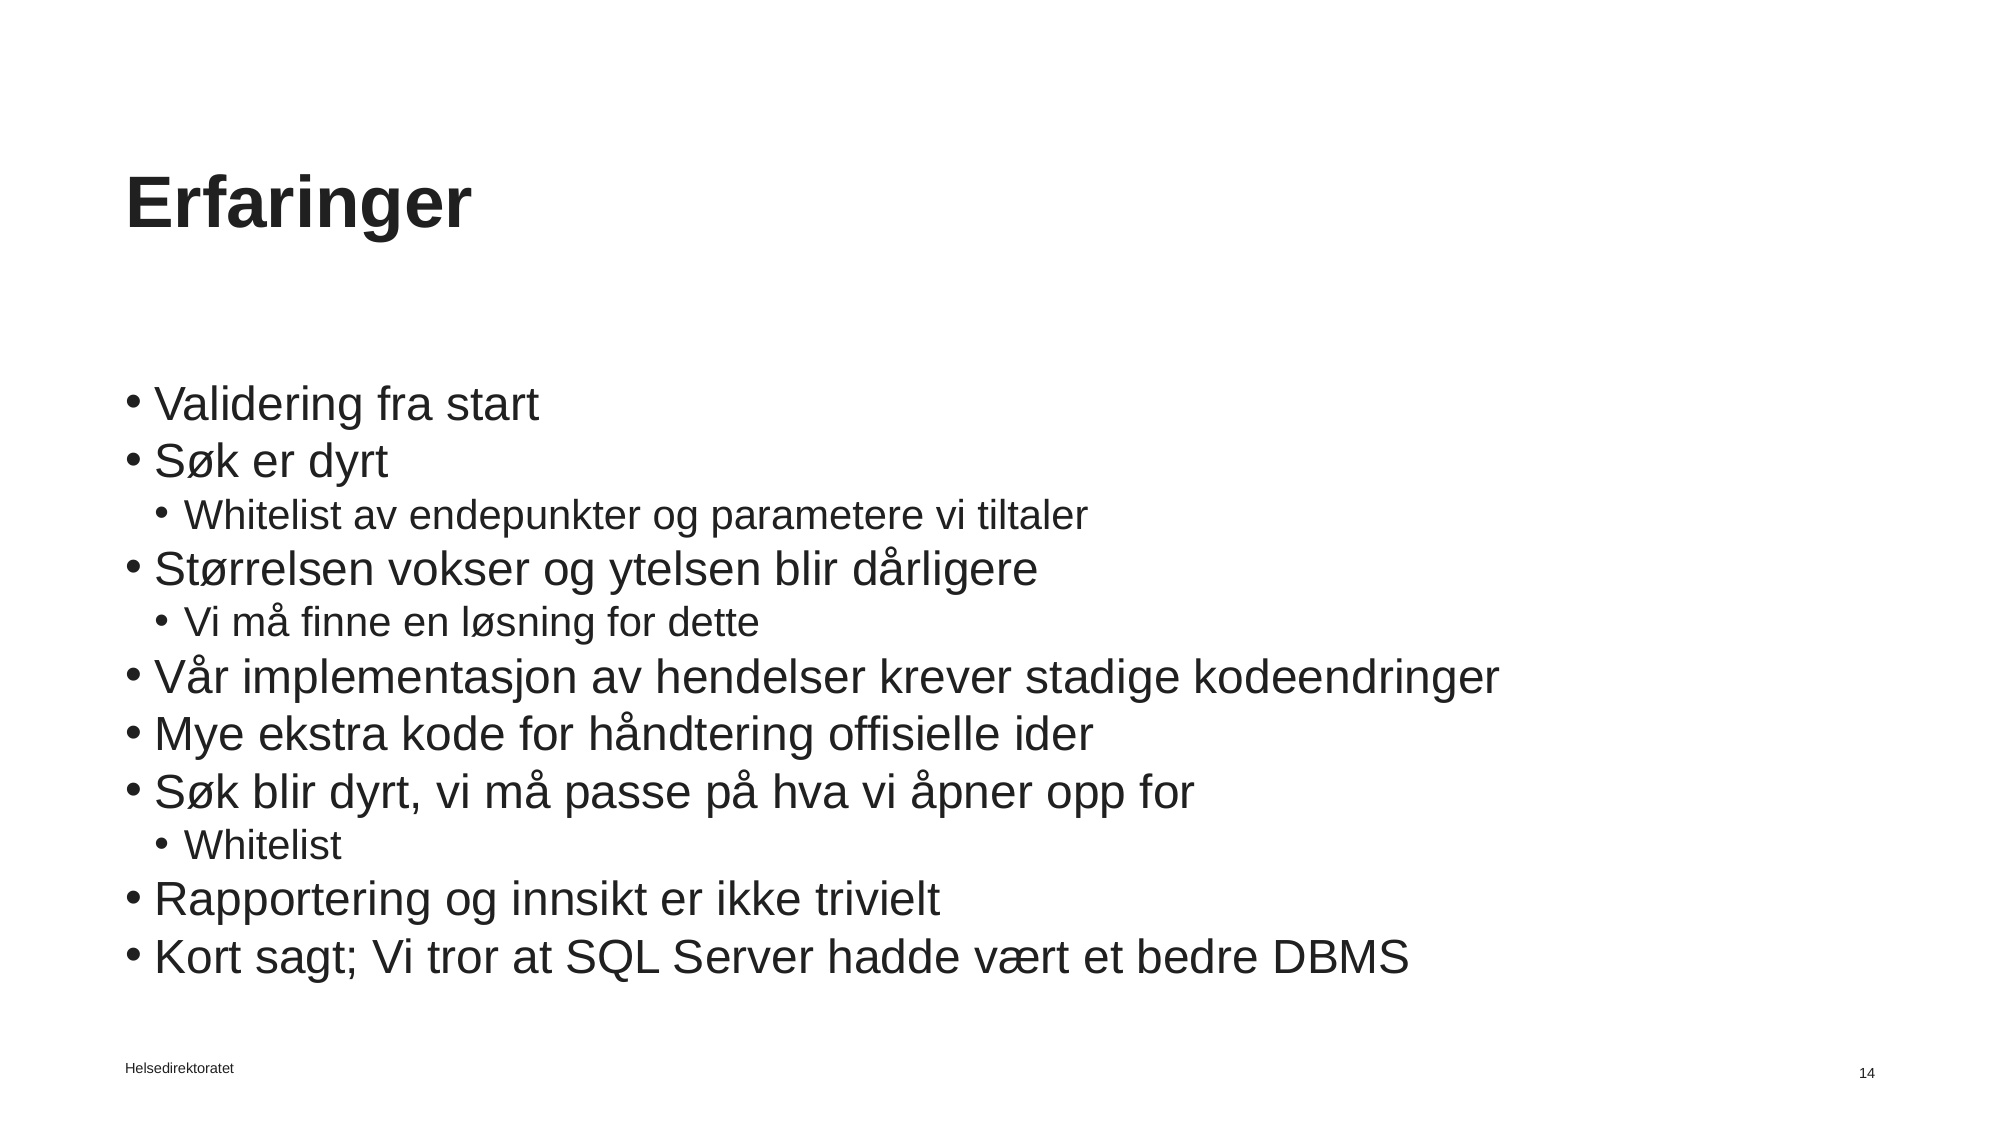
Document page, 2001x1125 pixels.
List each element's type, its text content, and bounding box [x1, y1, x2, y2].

footer Helsedirektoratet [124, 1058, 273, 1077]
title Erfaringer [124, 51, 1875, 242]
slide_number 14 [1727, 1063, 1876, 1082]
list Validering fra start Søk er dyrt Whitelist av endepunkter og parametere vi tiltaler Størrelsen vokser og ytelsen blir dårligere Vi må finne en løsning for dette Vår implementasjon av hendelser krever stadige kodeendringer Mye ekstra kode for håndtering offisielle ider Søk blir dyrt, vi må passe på hva vi åpner opp for Whitelist Rapportering og innsikt er ikke trivielt Kort sagt; Vi tror at SQL Server hadde vært et bedre DBMS [124, 314, 1875, 1041]
